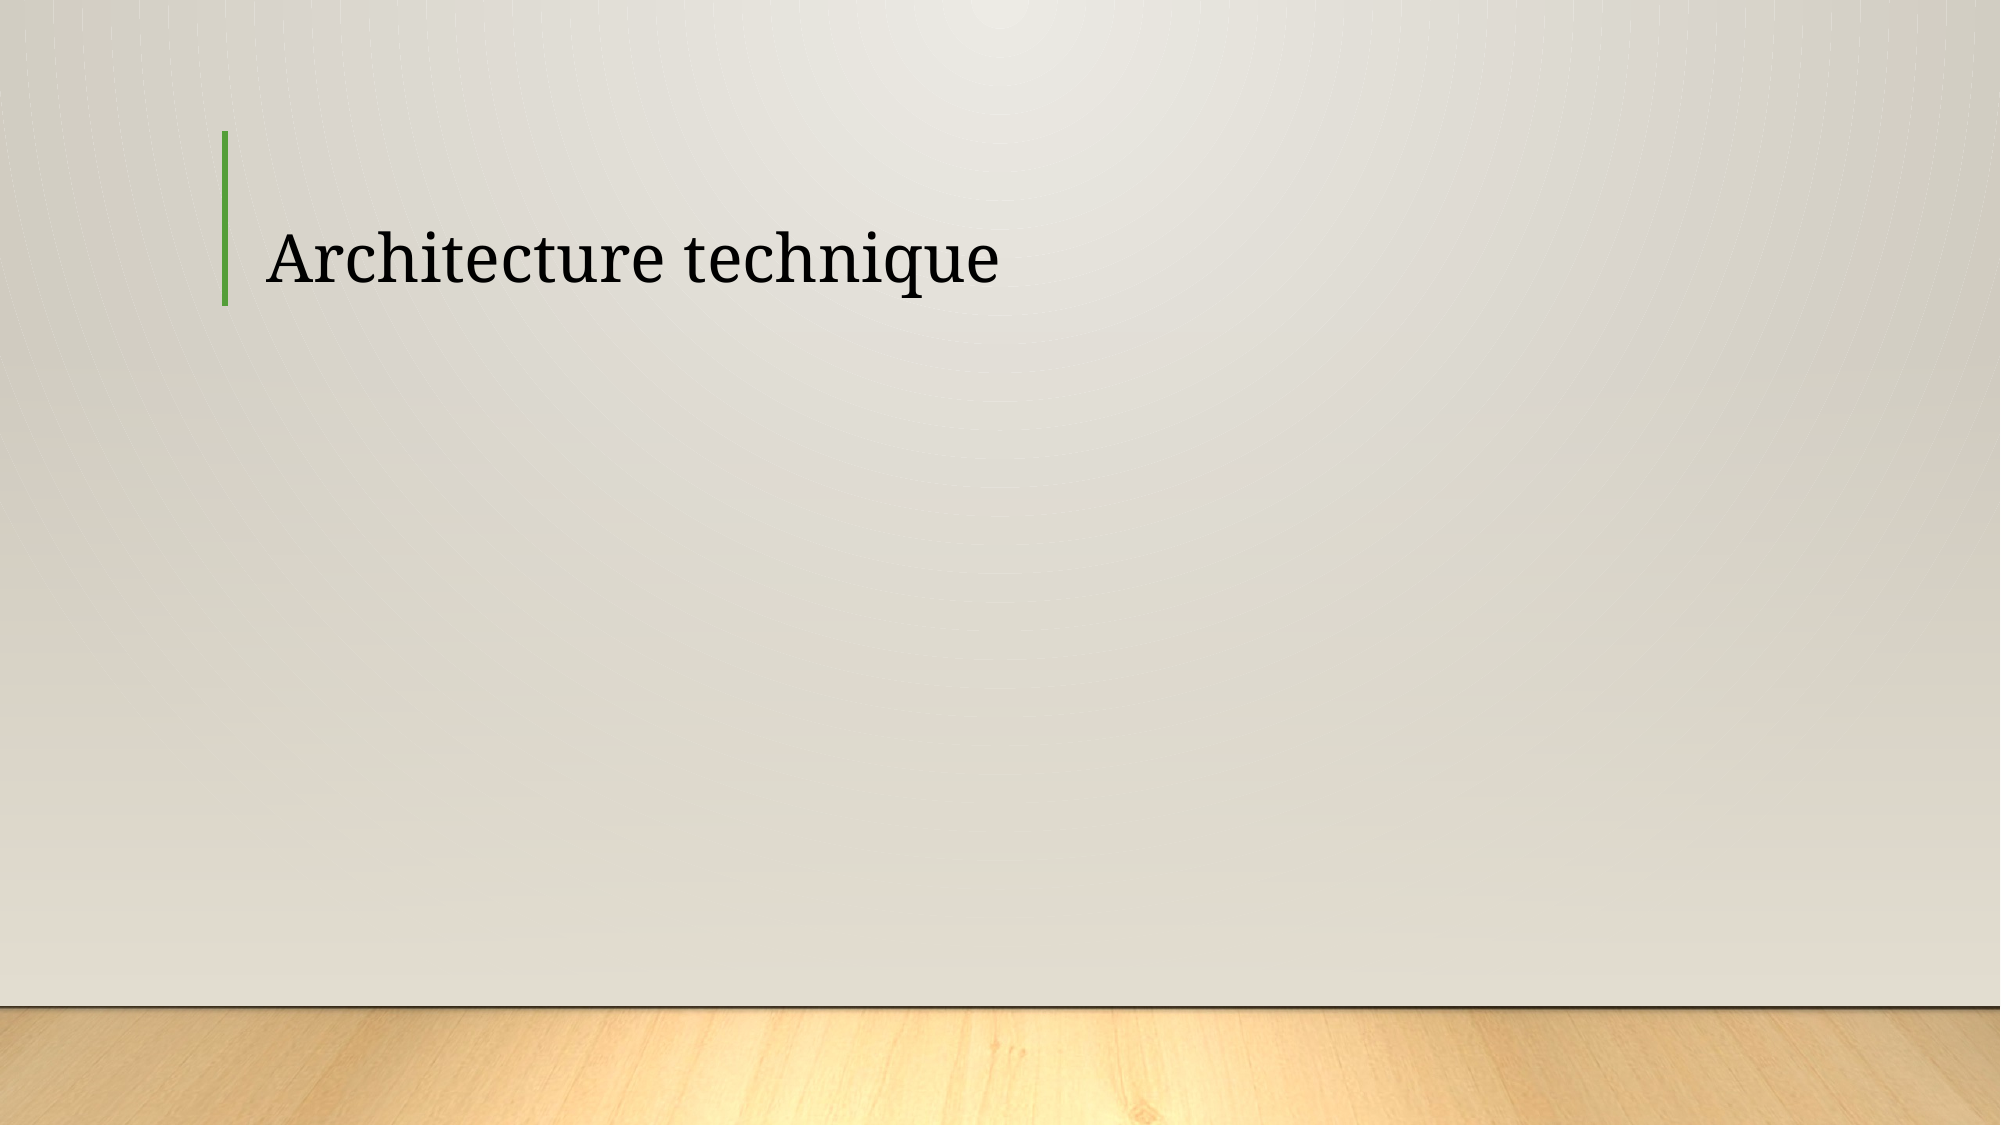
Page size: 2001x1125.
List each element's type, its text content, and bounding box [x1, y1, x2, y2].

picture [0, 1006, 2000, 1125]
title Architecture technique [251, 131, 1814, 305]
